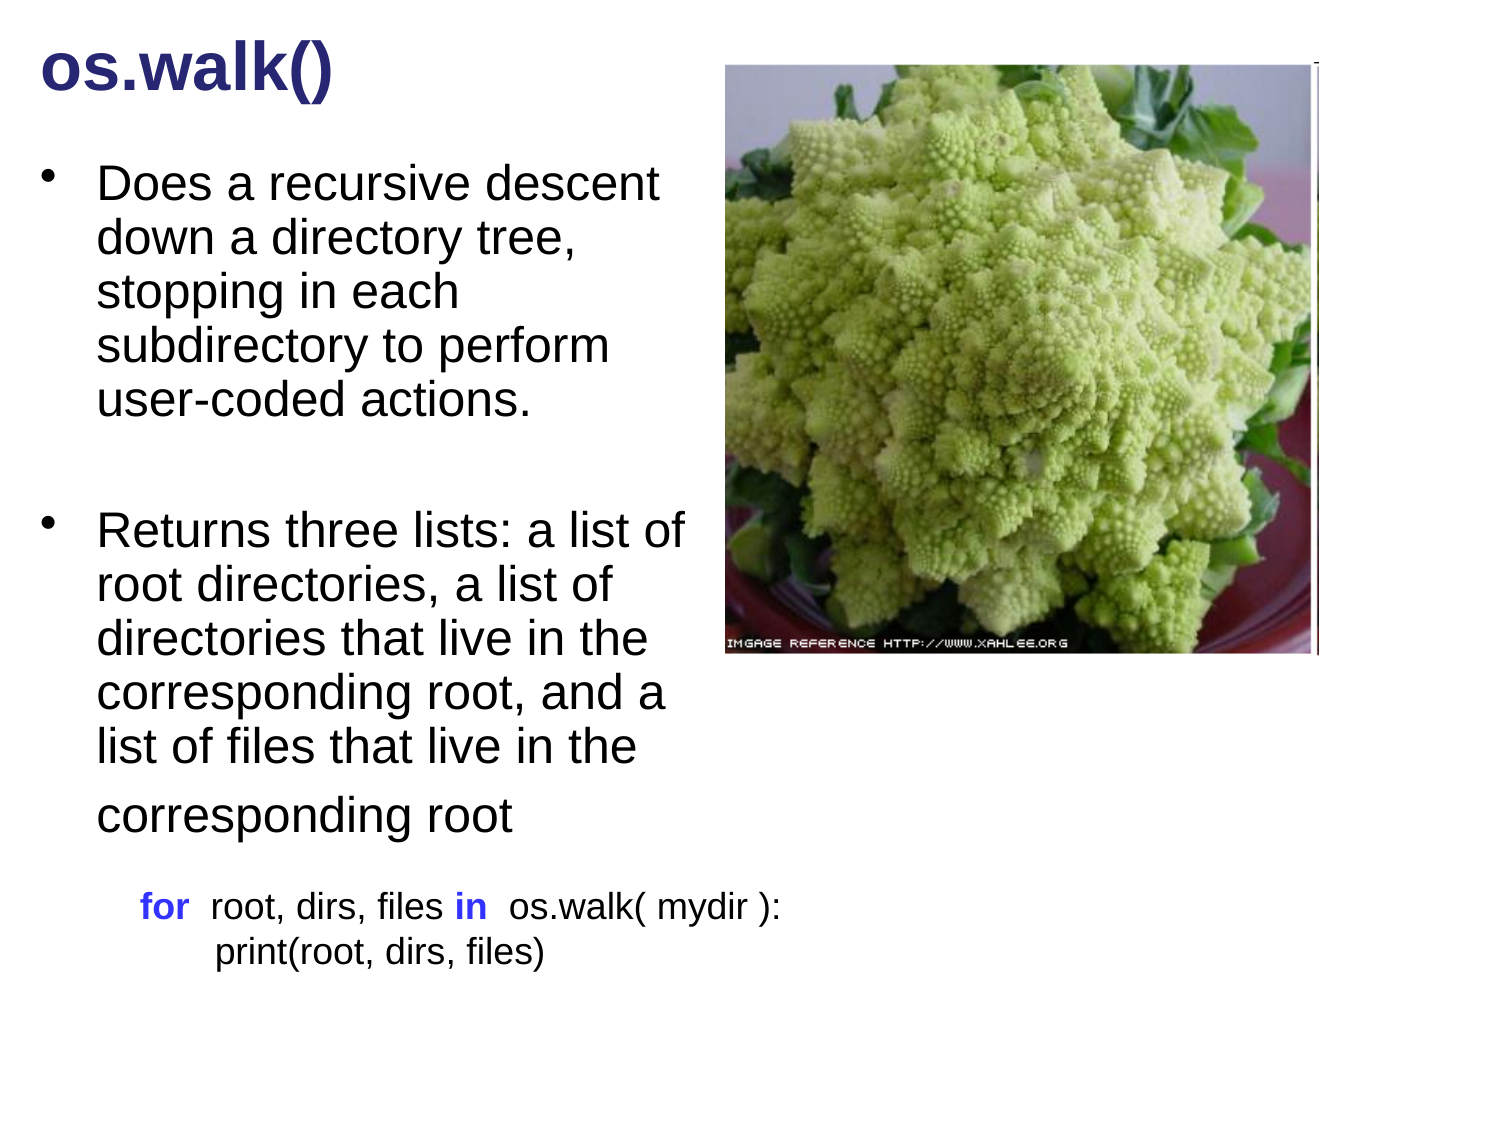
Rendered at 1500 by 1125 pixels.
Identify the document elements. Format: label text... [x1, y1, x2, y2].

picture [724, 62, 1319, 657]
text_box for root, dirs, files in os.walk( mydir ): print(root, dirs, files) [125, 874, 797, 1025]
title os.walk() [25, 24, 1339, 101]
list Does a recursive descent down a directory tree, stopping in each subdirectory to perform user-coded actions. Returns three lists: a list of root directories, a list of directories that live in the corresponding root, and a list of files that live in the corresponding root [24, 149, 738, 1038]
